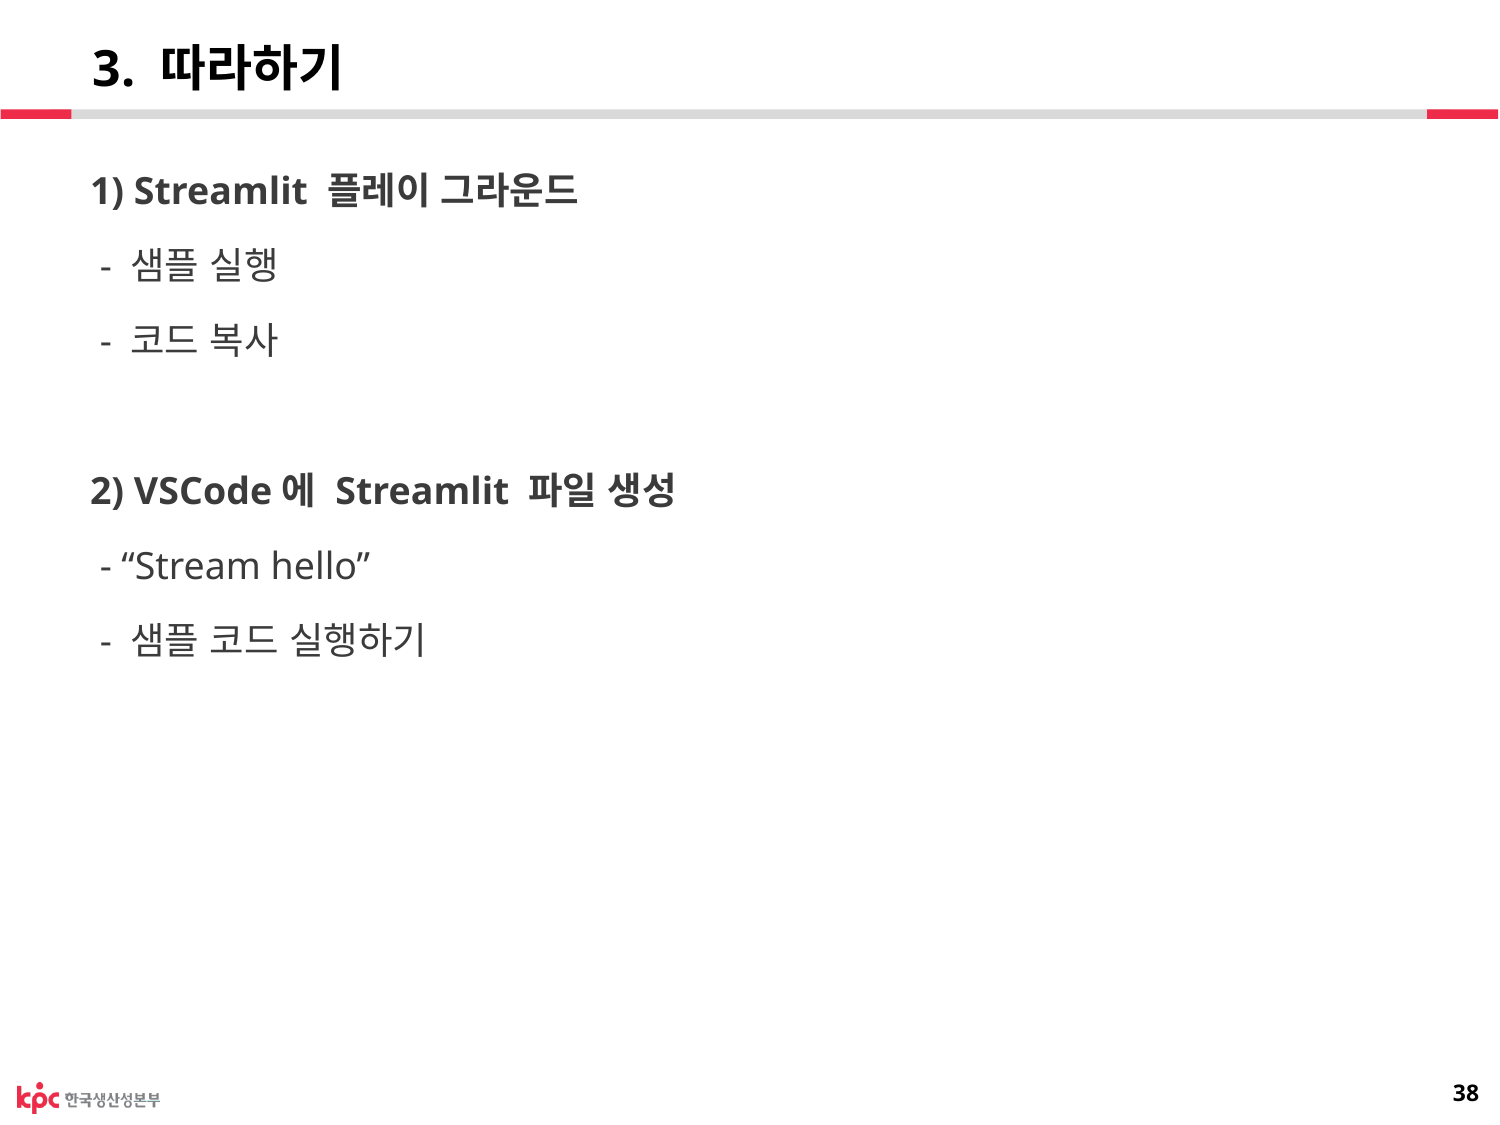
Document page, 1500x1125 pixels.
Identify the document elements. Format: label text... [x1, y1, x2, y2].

picture [17, 1082, 160, 1114]
list 1) Streamlit 플레이 그라운드 - 샘플 실행 - 코드 복사 2) VSCode에 Streamlit 파일 생성 - “Stream hello” - 샘플 코드 실행하기 [75, 137, 1436, 1012]
title 3. 따라하기 [64, 19, 1436, 114]
